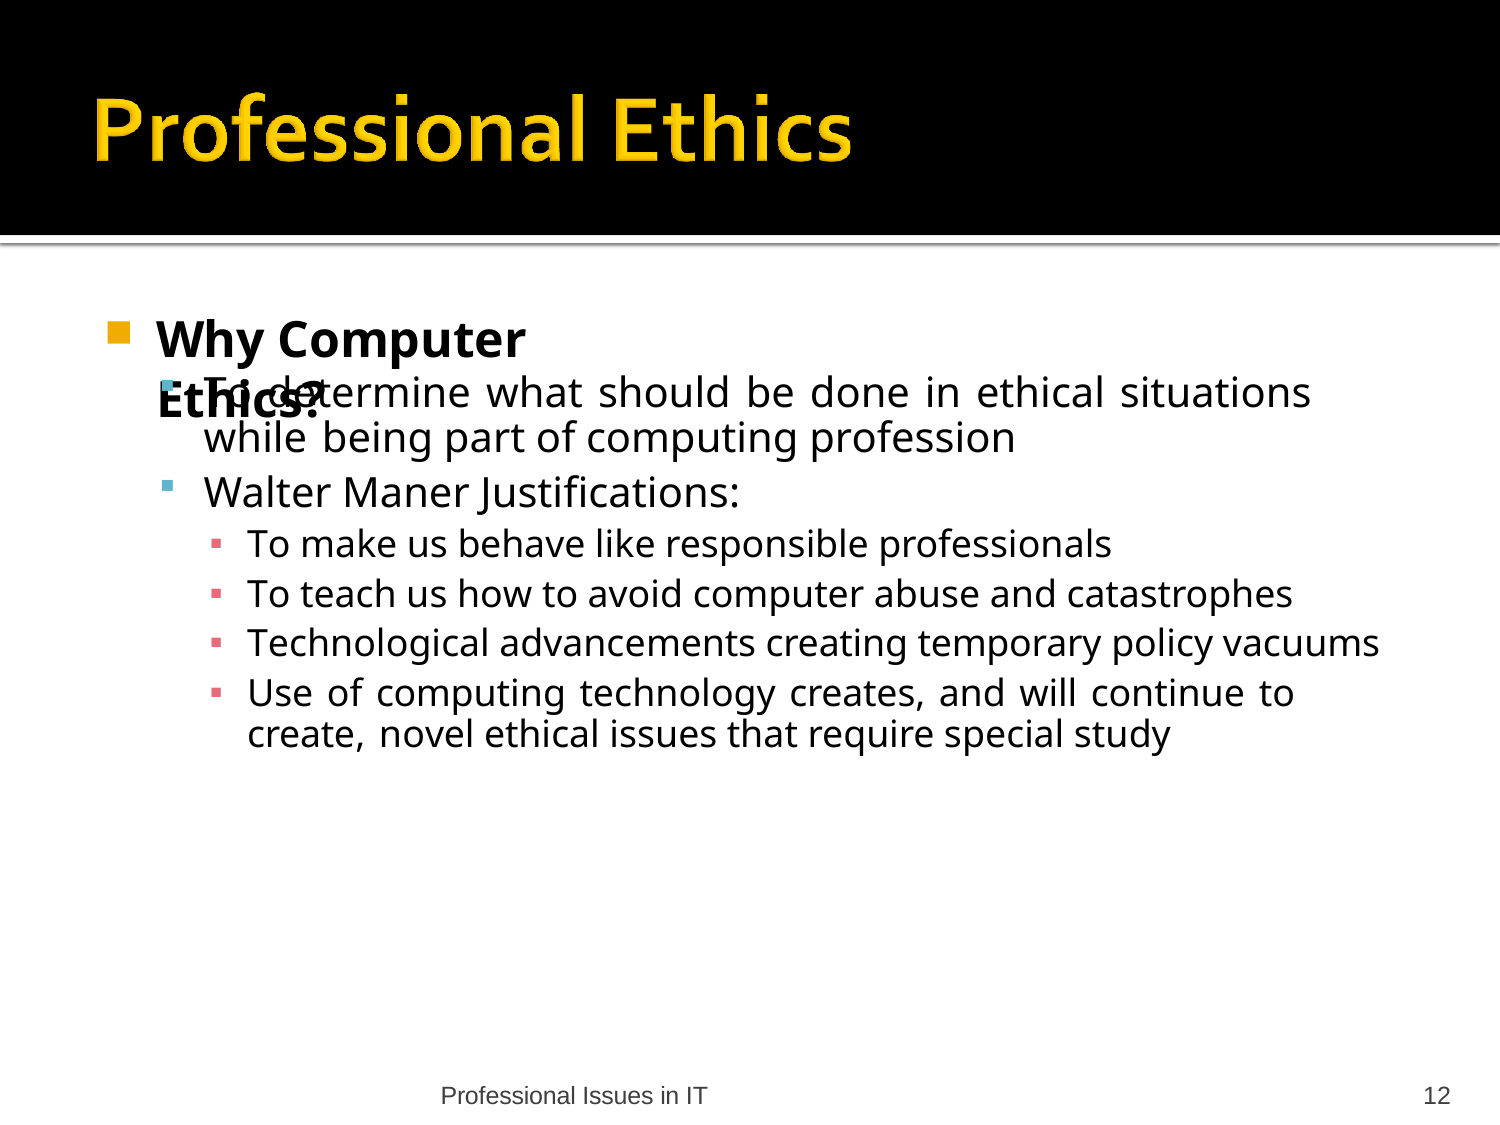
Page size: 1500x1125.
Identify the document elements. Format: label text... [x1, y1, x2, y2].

list To determine what should be done in ethical situations while being part of computing profession Walter Maner Justifications: To make us behave like responsible professionals To teach us how to avoid computer abuse and catastrophes Technological advancements creating temporary policy vacuums Use of computing technology creates, and will continue to create, novel ethical issues that require special study [87, 371, 1413, 1009]
slide_number 12 [1418, 1079, 1456, 1125]
slide_number Professional Issues in IT [438, 1079, 715, 1125]
picture [0, 243, 1500, 251]
text_box Why Computer Ethics? [101, 307, 647, 371]
text_box [96, 91, 851, 162]
